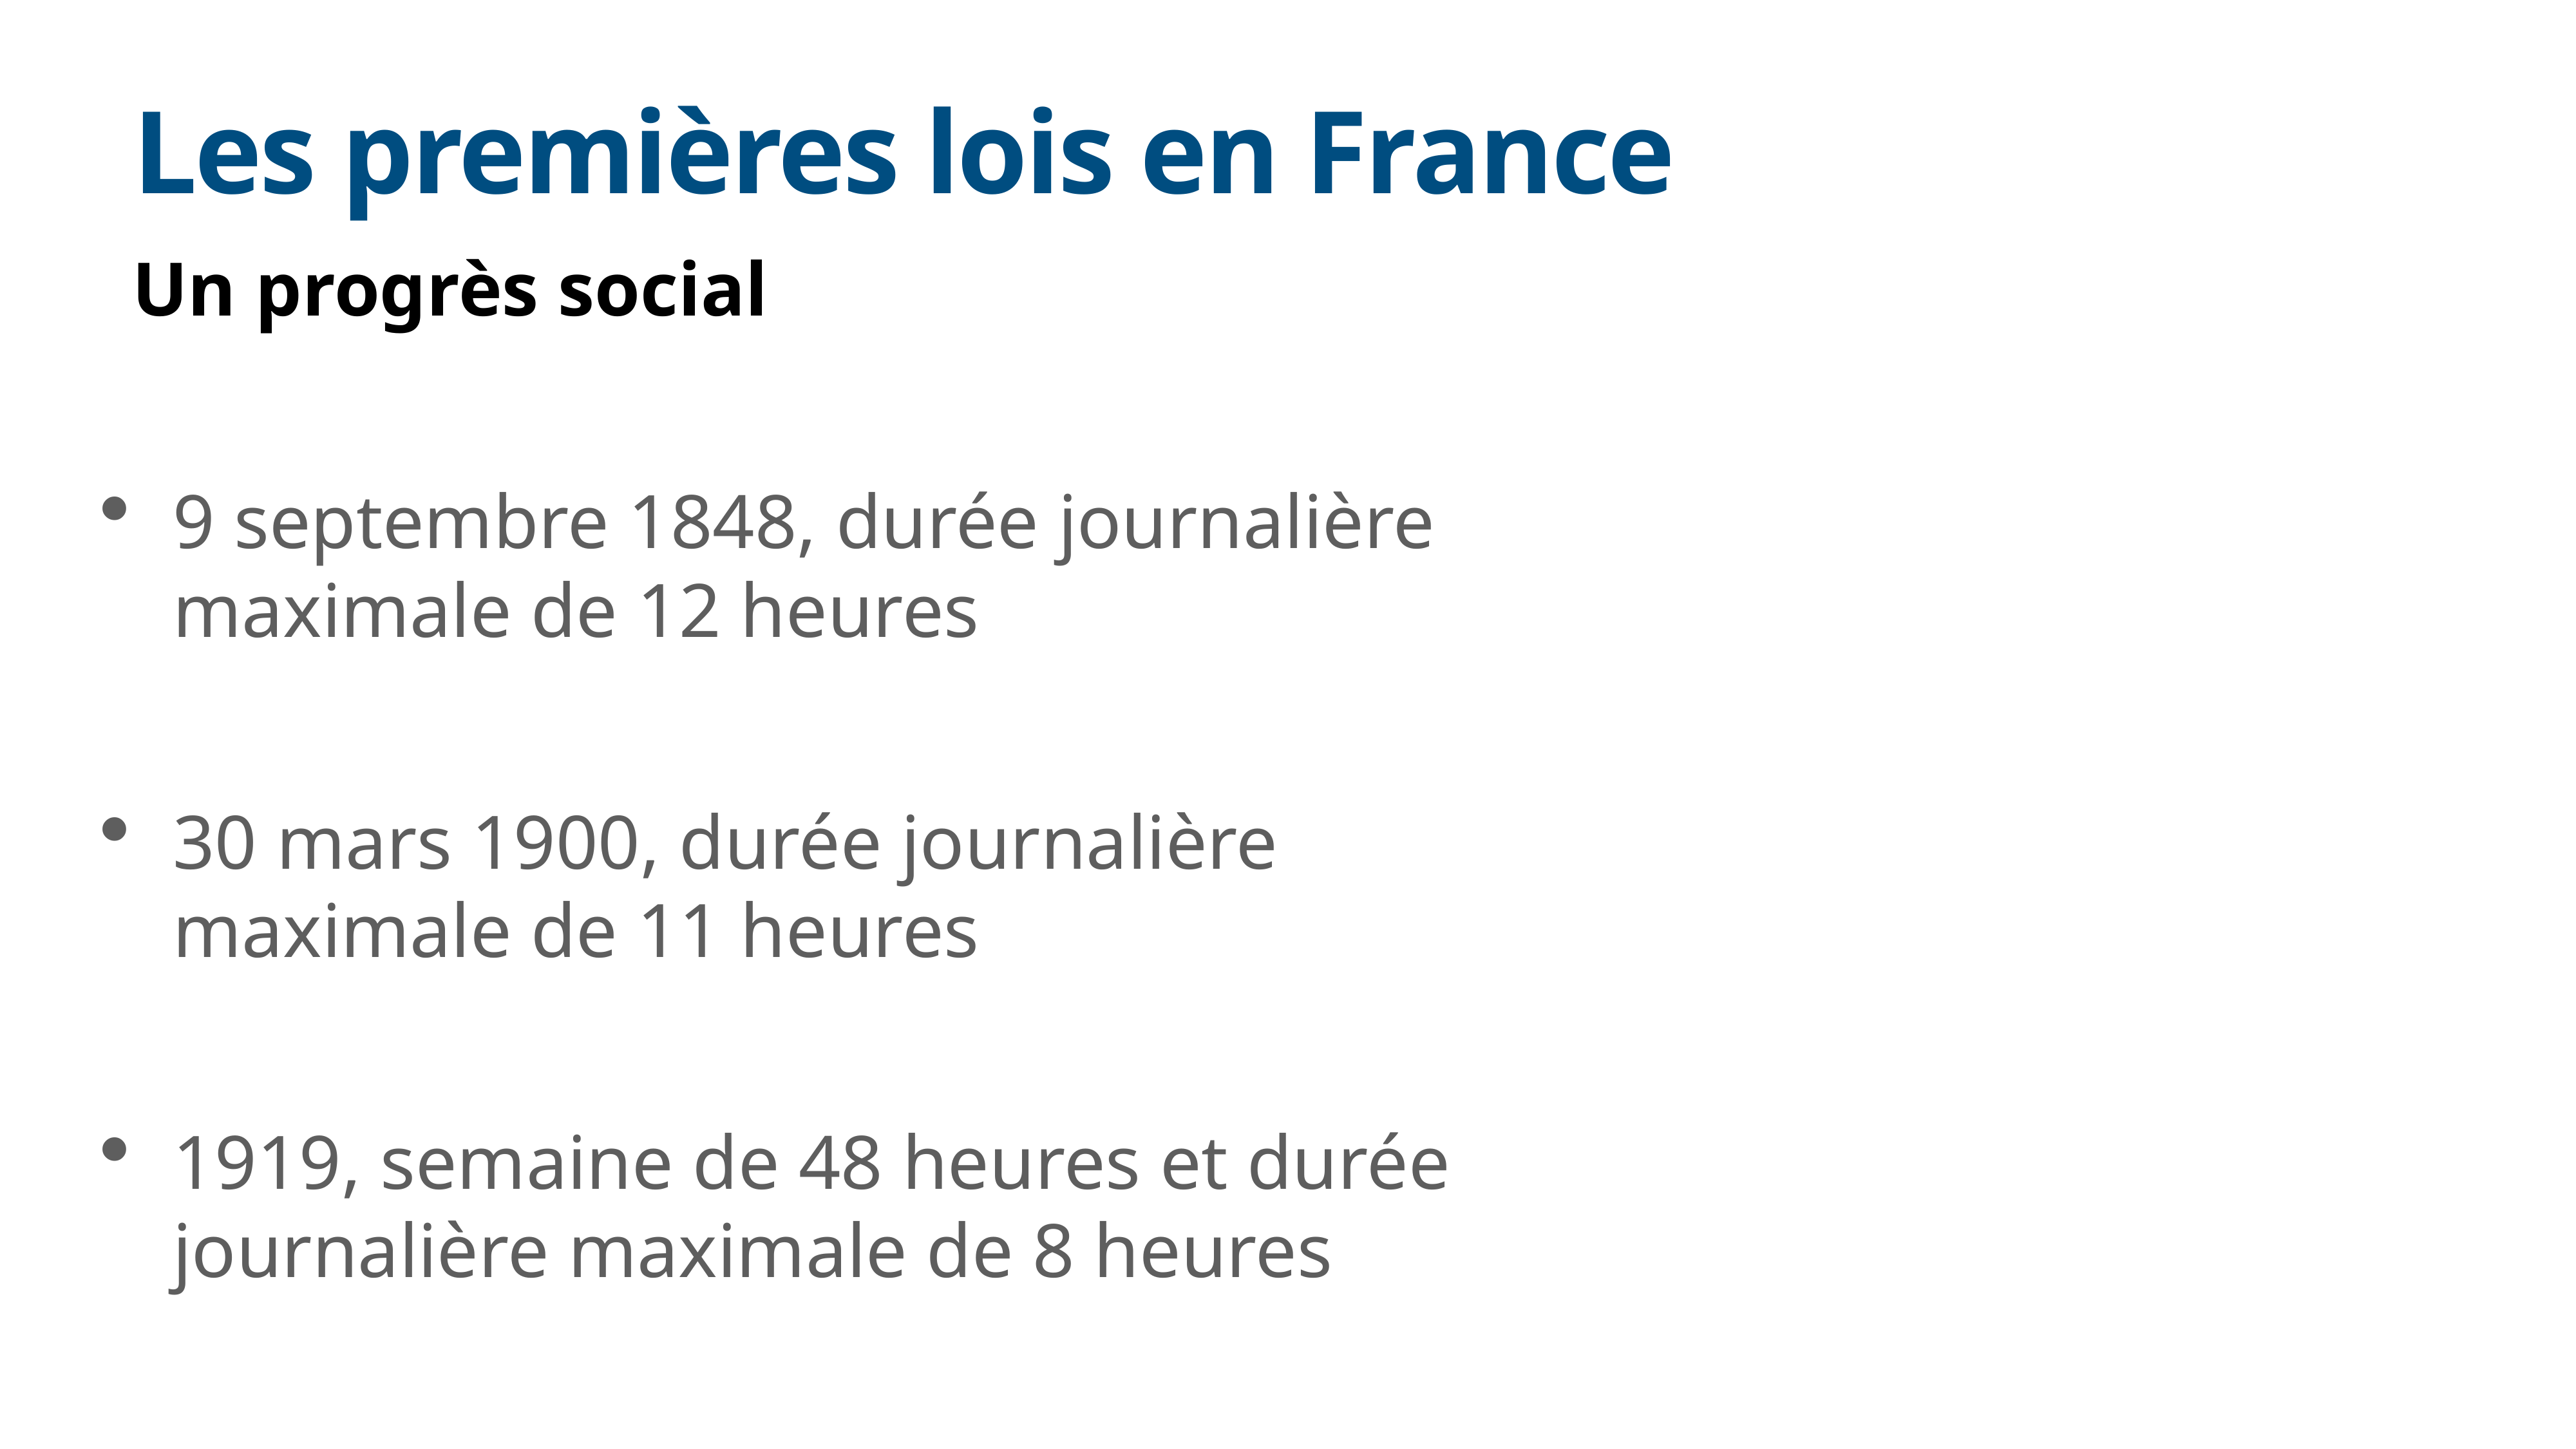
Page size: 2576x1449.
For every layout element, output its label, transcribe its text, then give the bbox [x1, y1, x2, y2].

list Un progrès social [127, 236, 2449, 337]
title Les premières lois en France [127, 100, 2449, 236]
text_box 1919, semaine de 48 heures et durée journalière maximale de 8 heures [93, 1110, 1506, 1298]
text_box 9 septembre 1848, durée journalière maximale de 12 heures [93, 469, 1506, 658]
text_box 30 mars 1900, durée journalière maximale de 11 heures [93, 790, 1506, 978]
